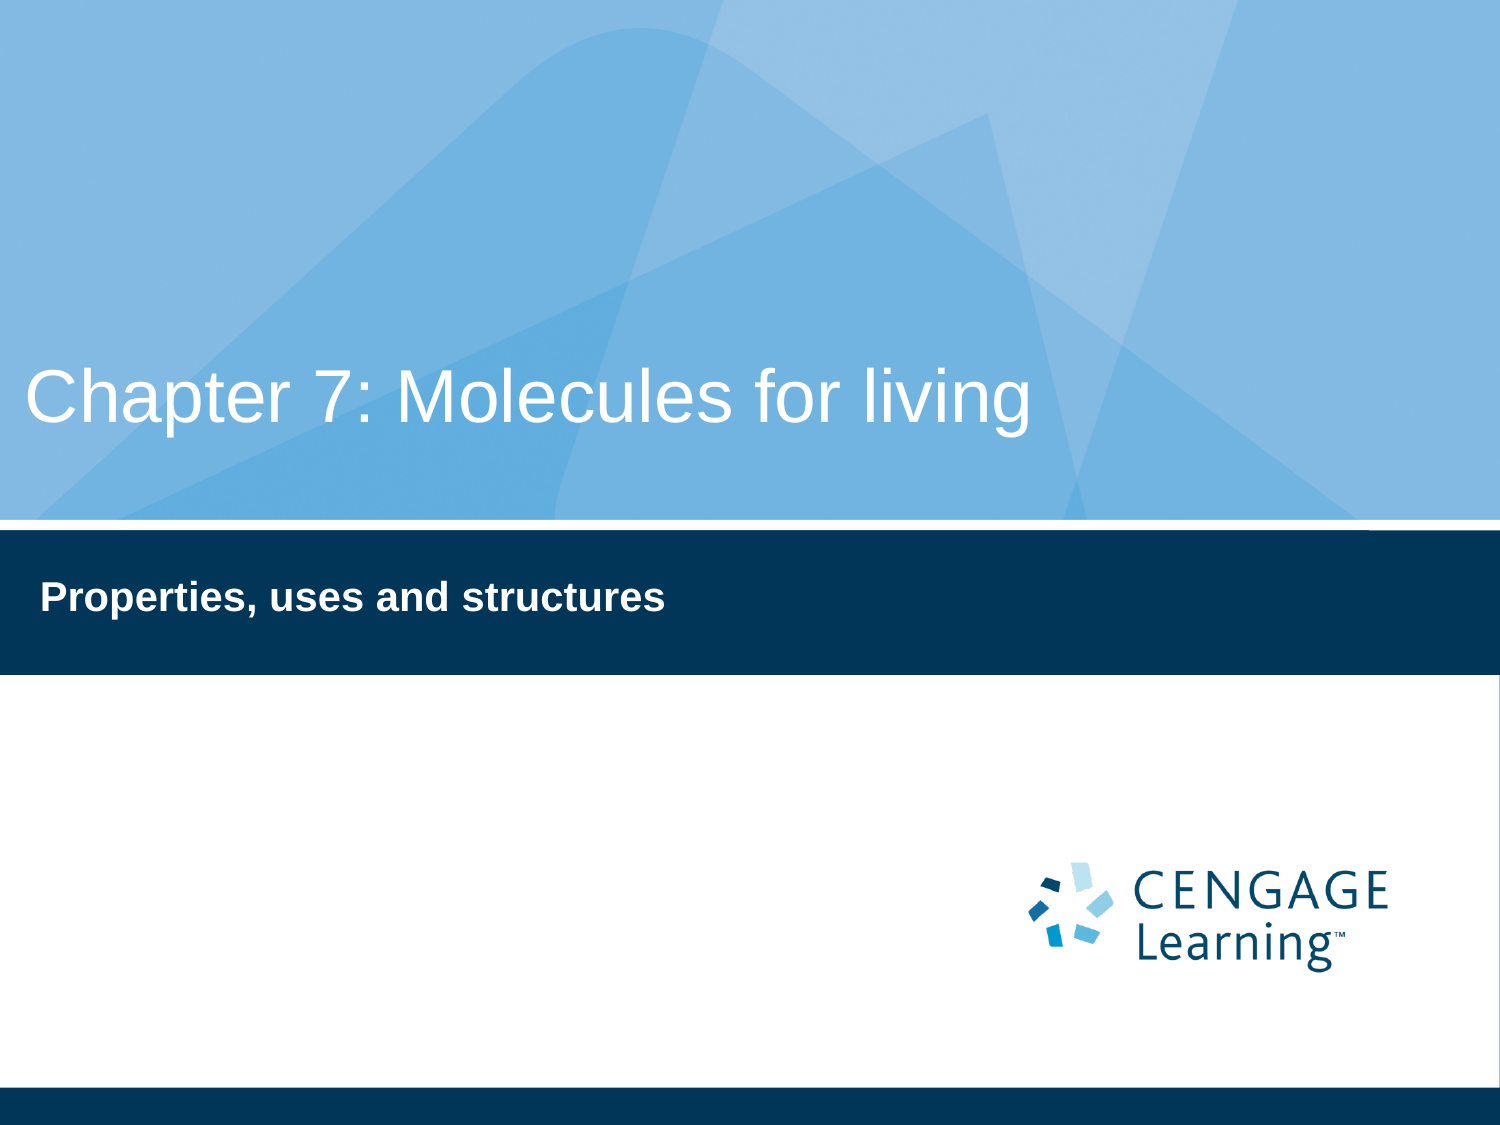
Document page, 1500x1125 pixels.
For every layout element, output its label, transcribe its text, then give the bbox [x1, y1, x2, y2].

picture [0, 0, 1500, 519]
text_box Properties, uses and structures [24, 562, 975, 678]
picture [986, 820, 1429, 1014]
title Chapter 7: Molecules for living [24, 287, 1300, 525]
